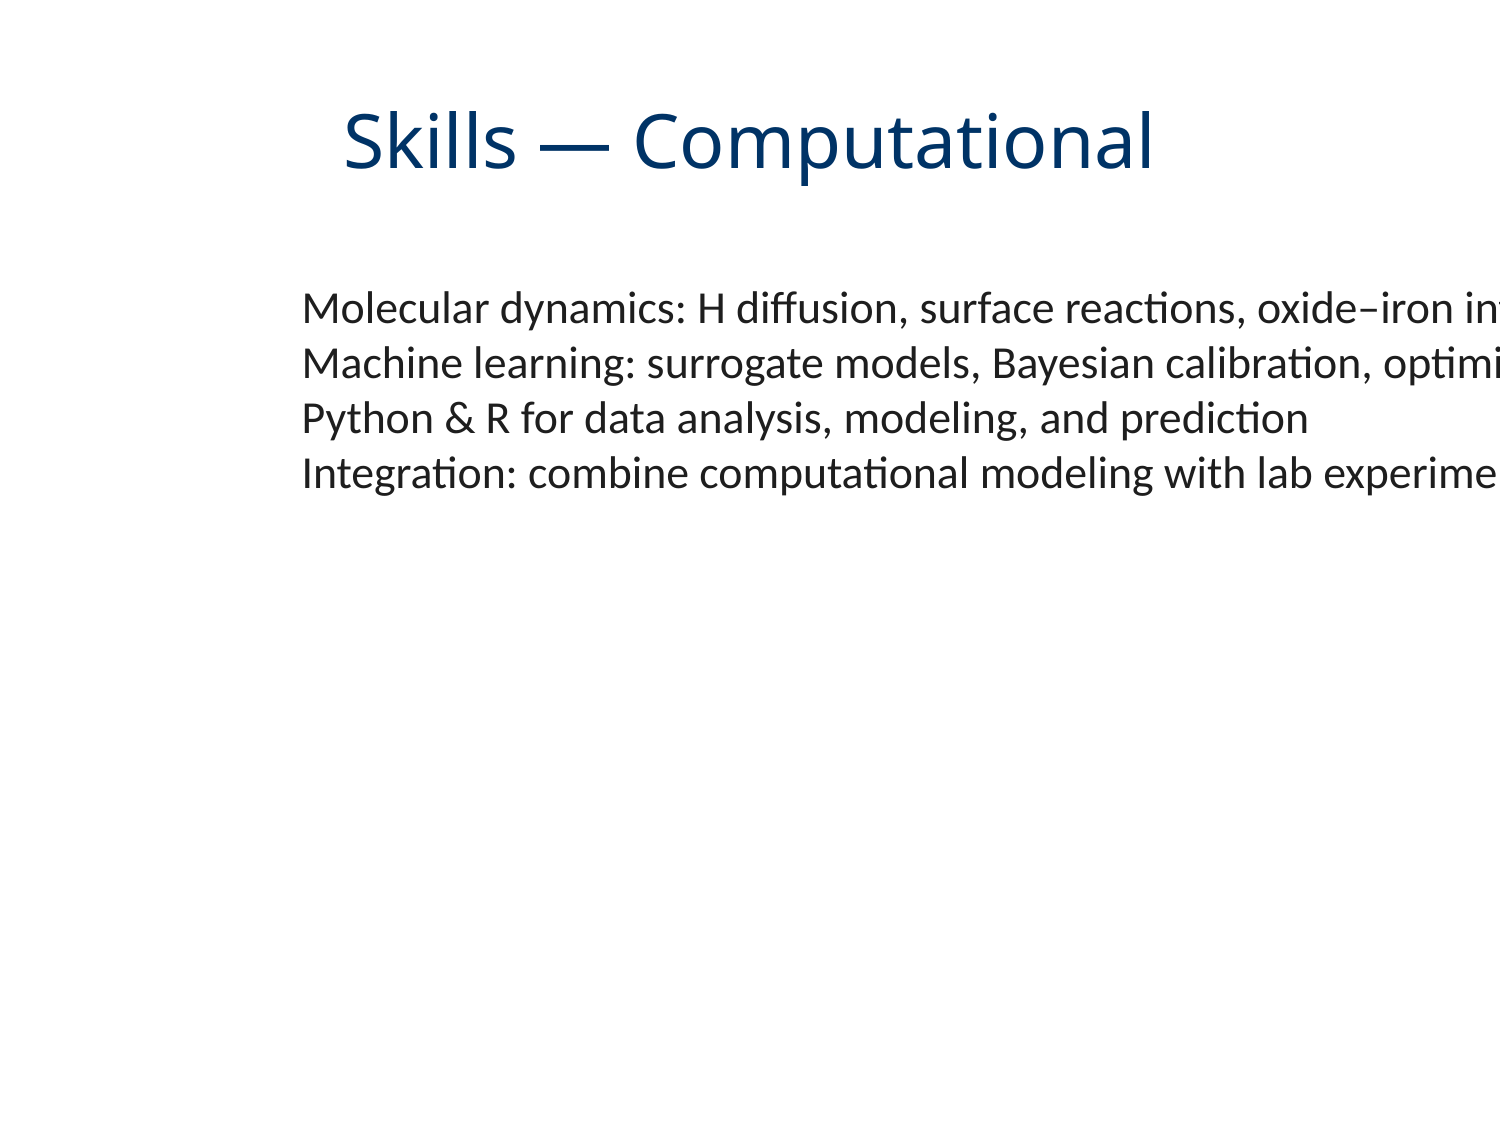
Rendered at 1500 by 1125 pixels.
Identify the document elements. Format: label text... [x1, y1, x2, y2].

text_box Molecular dynamics: H diffusion, surface reactions, oxide–iron interfaces Machine learning: surrogate models, Bayesian calibration, optimization Python & R for data analysis, modeling, and prediction Integration: combine computational modeling with lab experiments [286, 269, 1500, 505]
title Skills — Computational [75, 45, 1425, 233]
